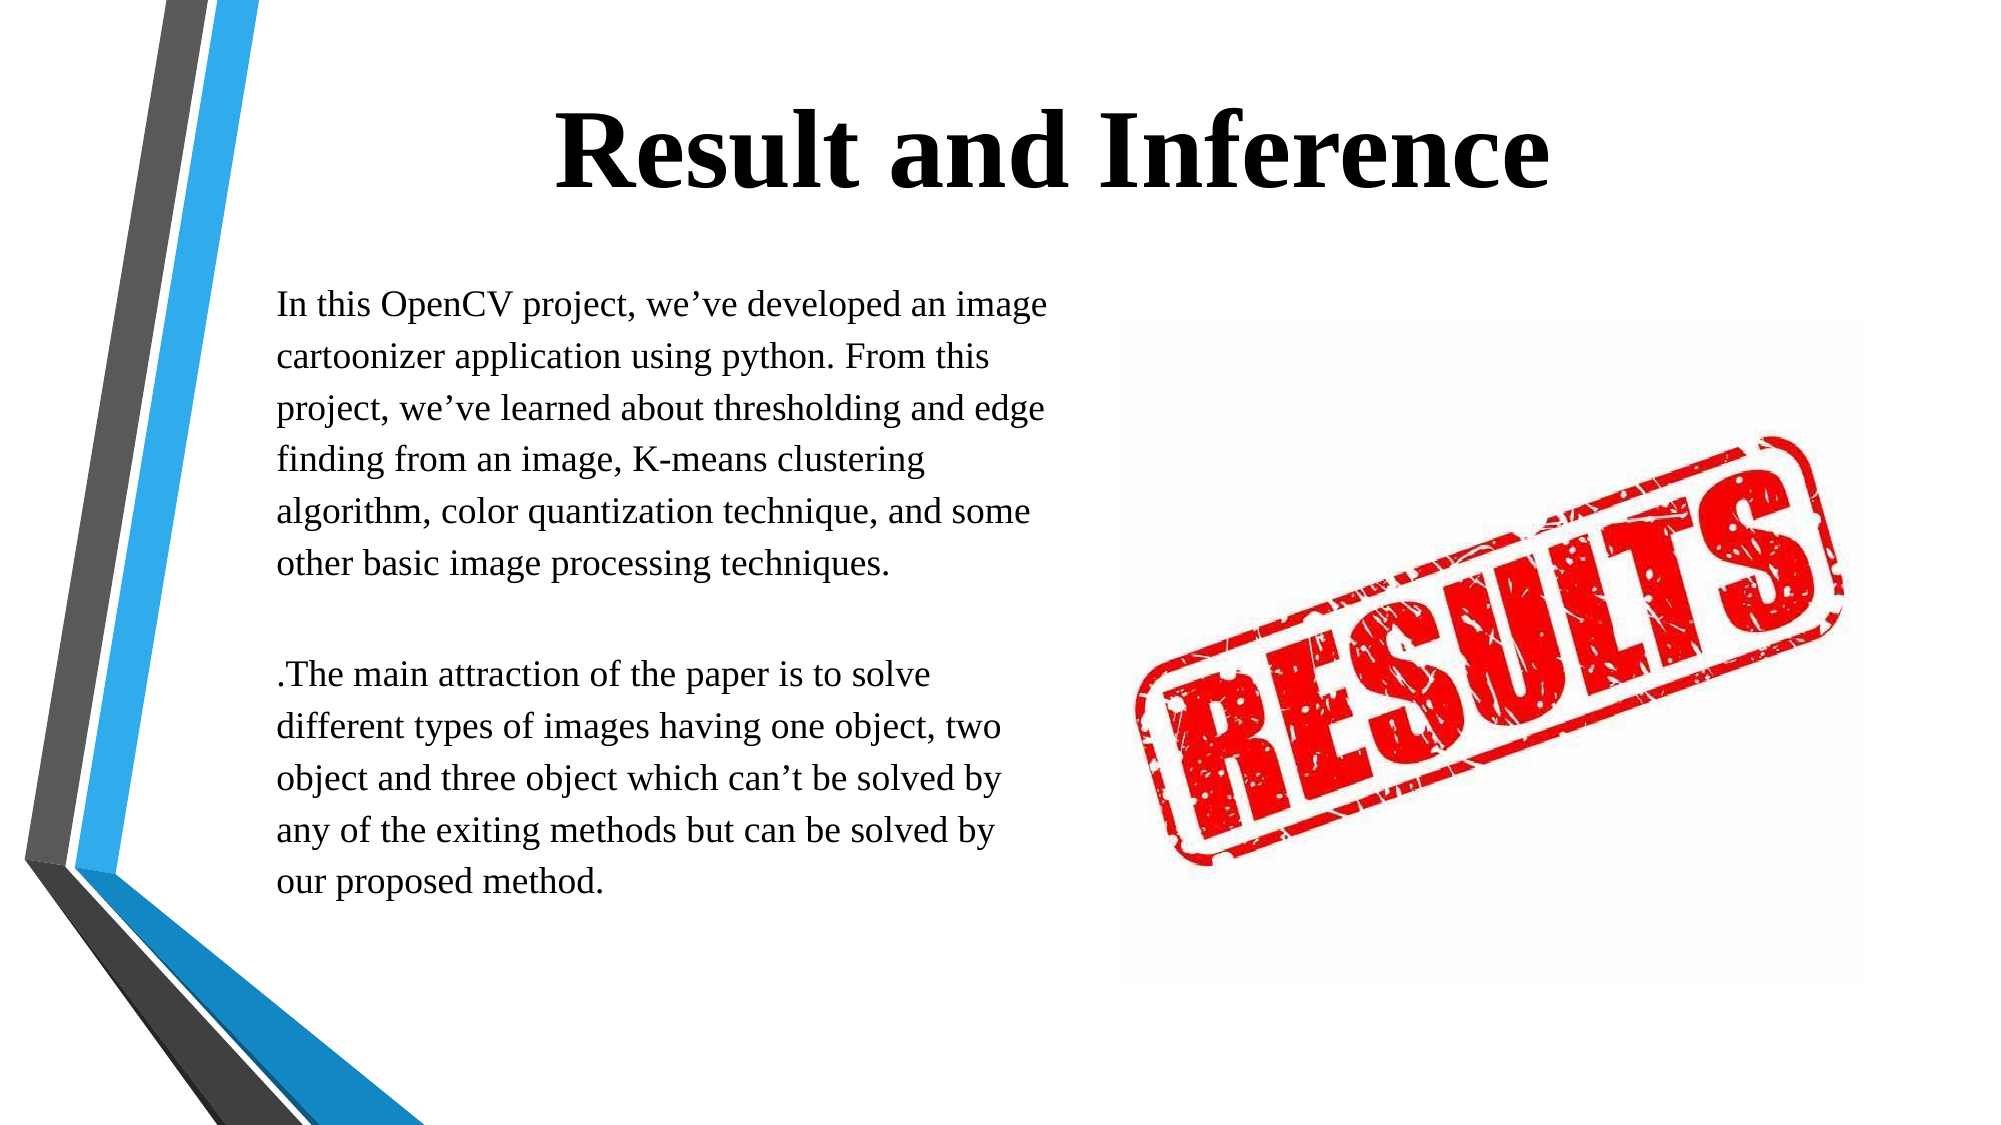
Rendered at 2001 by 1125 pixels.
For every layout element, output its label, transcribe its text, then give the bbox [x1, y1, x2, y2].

list [137, 514, 888, 1029]
text_box Result and Inference [528, 67, 1607, 218]
text_box In this OpenCV project, we’ve developed an image cartoonizer application using python. From this project, we’ve learned about thresholding and edge finding from an image, K-means clustering algorithm, color quantization technique, and some other basic image processing techniques. .The main attraction of the paper is to solve different types of images having one object, two object and three object which can’t be solved by any of the exiting methods but can be solved by our proposed method. [261, 265, 1068, 909]
picture [1115, 317, 1863, 986]
